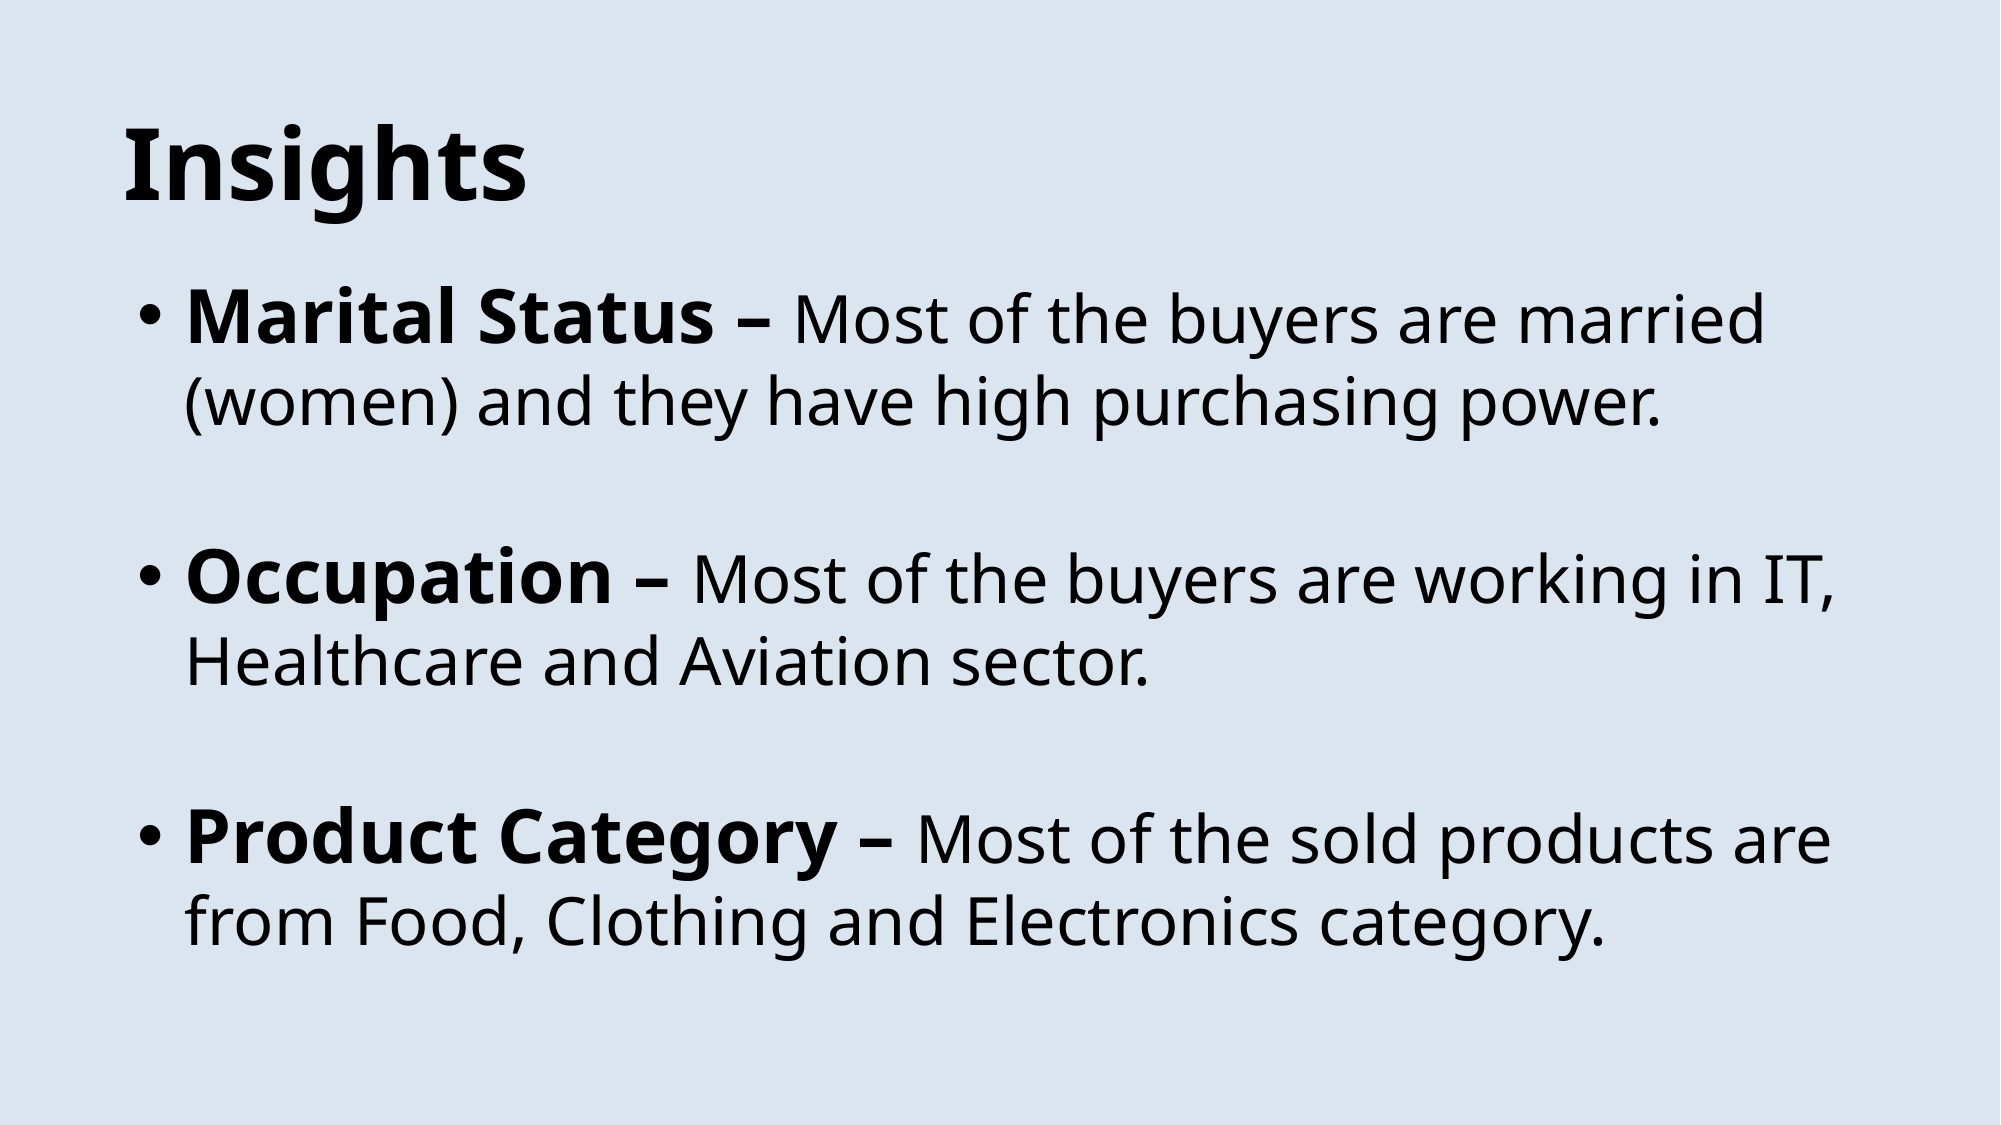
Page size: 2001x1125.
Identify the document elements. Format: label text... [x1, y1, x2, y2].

text_box Marital Status – Most of the buyers are married (women) and they have high purchasing power. Occupation – Most of the buyers are working in IT, Healthcare and Aviation sector. Product Category – Most of the sold products are from Food, Clothing and Electronics category. [123, 261, 1875, 967]
title Insights [123, 62, 1875, 230]
